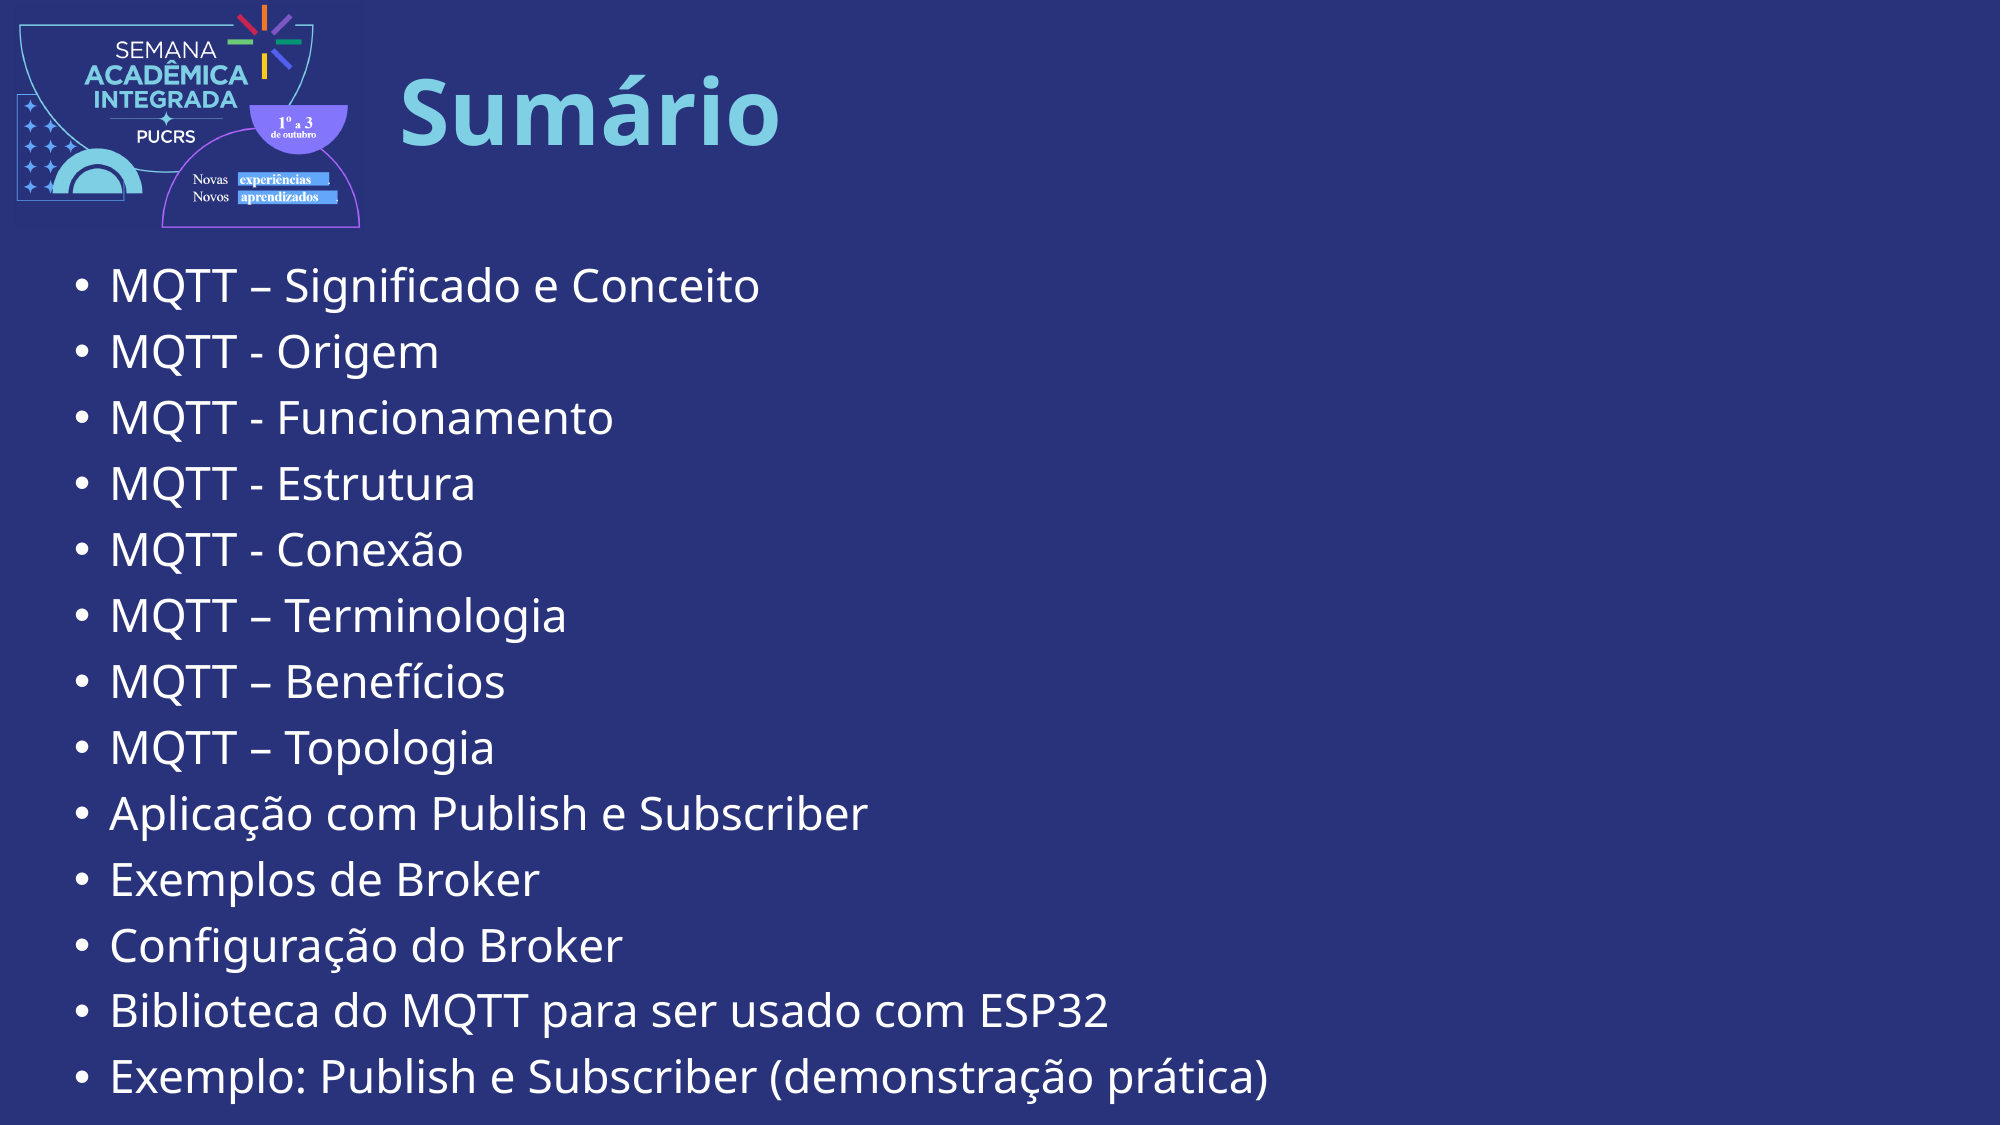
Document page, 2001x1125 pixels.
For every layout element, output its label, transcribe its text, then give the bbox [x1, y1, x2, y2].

list MQTT – Significado e Conceito MQTT - Origem MQTT - Funcionamento MQTT - Estrutura MQTT - Conexão MQTT – Terminologia MQTT – Benefícios MQTT – Topologia Aplicação com Publish e Subscriber Exemplos de Broker Configuração do Broker Biblioteca do MQTT para ser usado com ESP32 Exemplo: Publish e Subscriber (demonstração prática) [59, 255, 1942, 1118]
picture [14, 3, 363, 230]
title Sumário [384, 7, 1942, 225]
